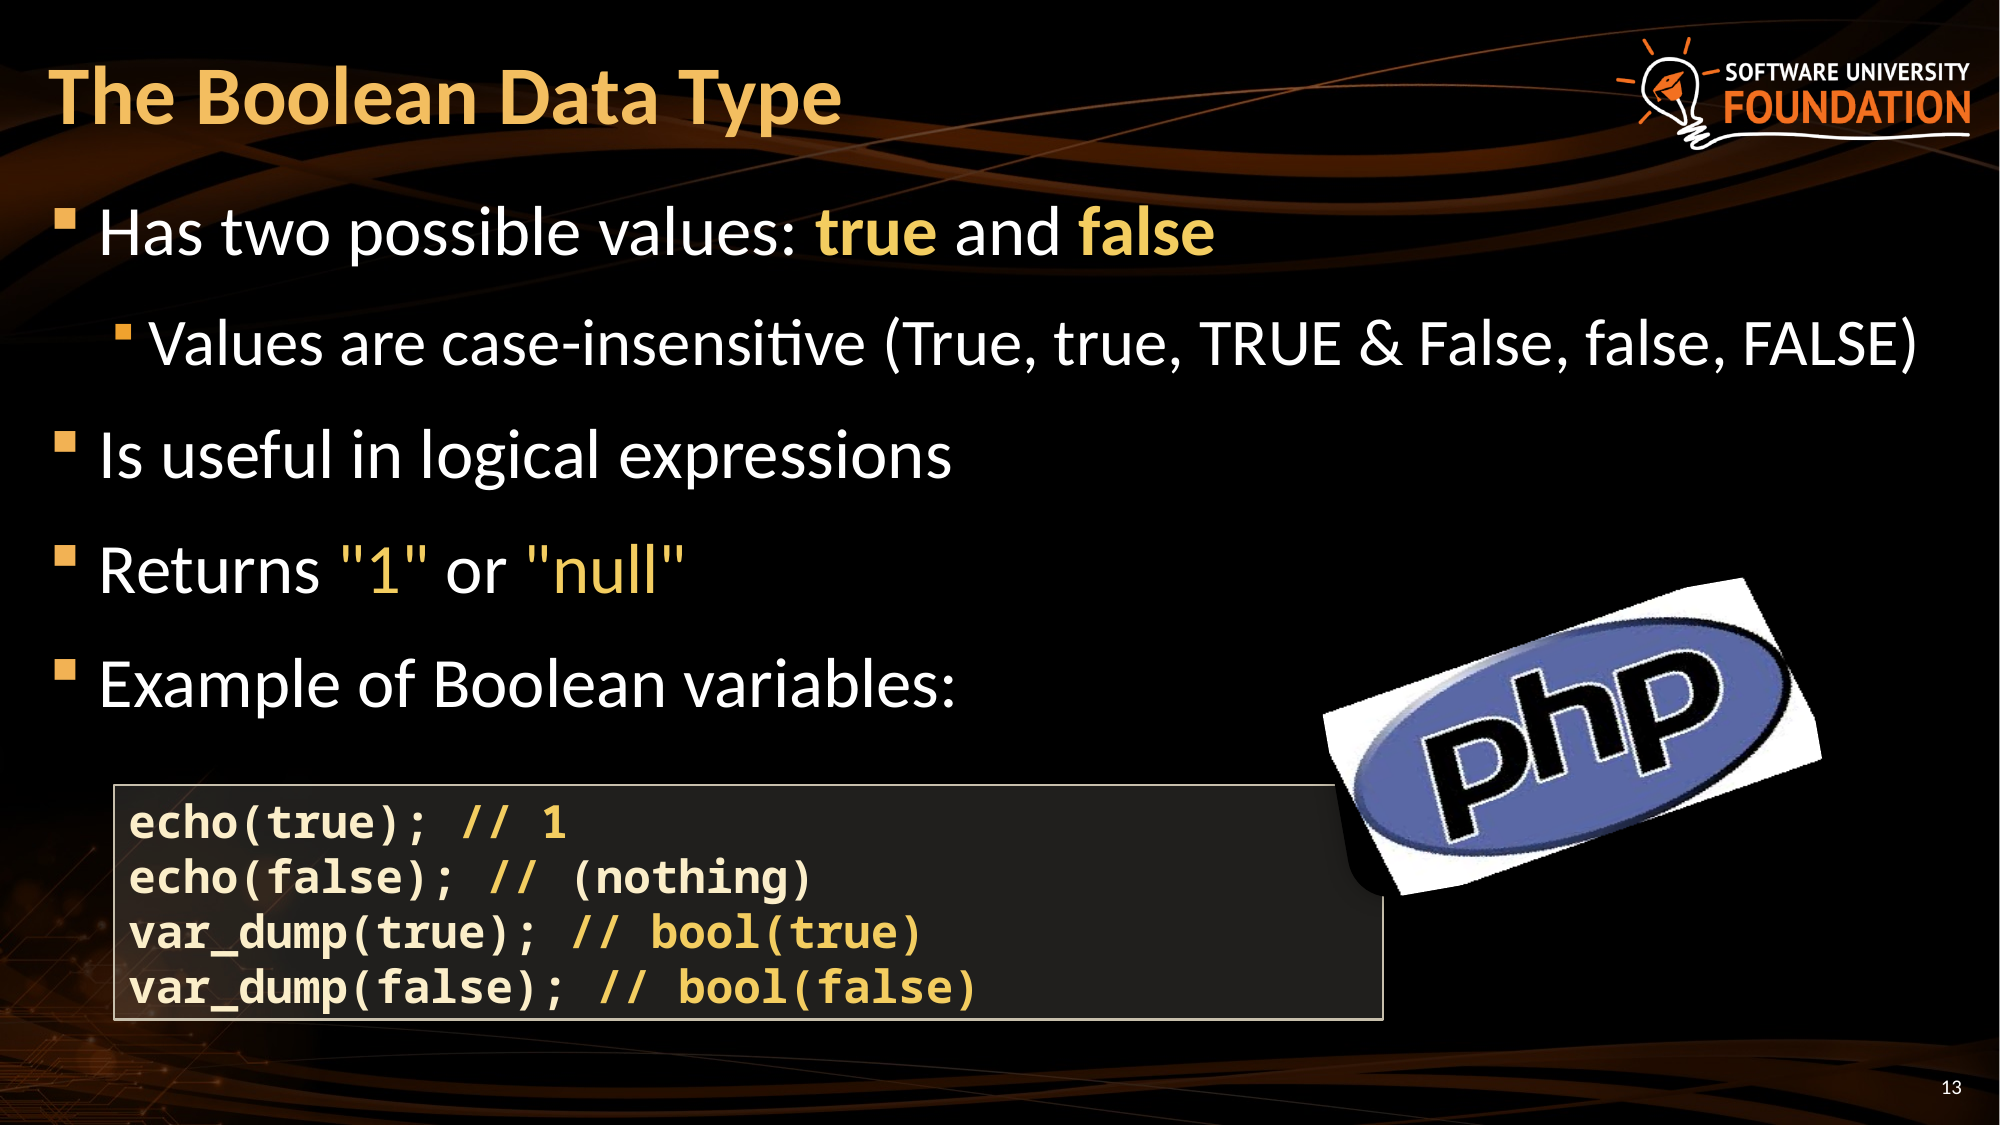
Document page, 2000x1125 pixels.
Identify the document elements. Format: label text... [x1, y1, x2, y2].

text_box echo(true); // 1 echo(false); // (nothing) var_dump(true); // bool(true) var_dump(false); // bool(false) [113, 784, 1383, 1020]
slide_number 13 [1897, 1089, 1968, 1103]
list Has two possible values: true and false Values are case-insensitive (True, true, TRUE & False, false, FALSE) Is useful in logical expressions Returns "1" or "null" Example of Boolean variables: [31, 174, 1968, 1089]
picture [0, 0, 2000, 1125]
title The Boolean Data Type [30, 6, 1602, 189]
